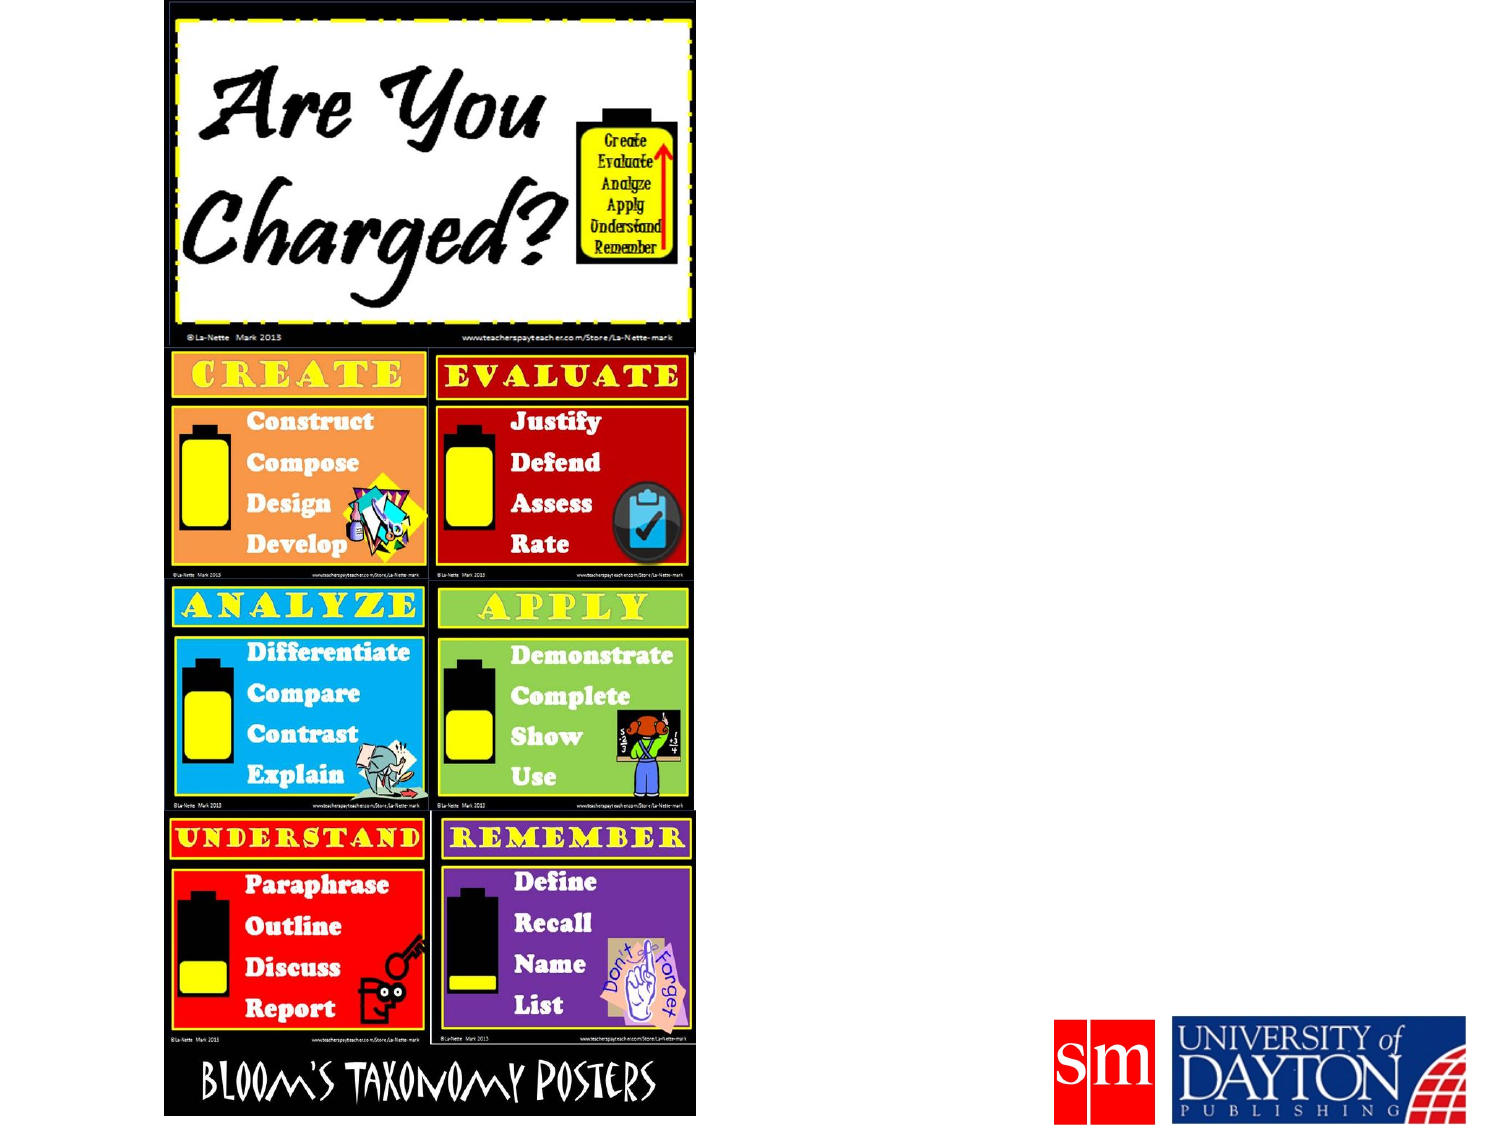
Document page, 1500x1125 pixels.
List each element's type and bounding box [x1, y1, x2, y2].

picture [1054, 1019, 1156, 1125]
picture [1171, 1015, 1467, 1125]
picture [163, 0, 696, 1116]
